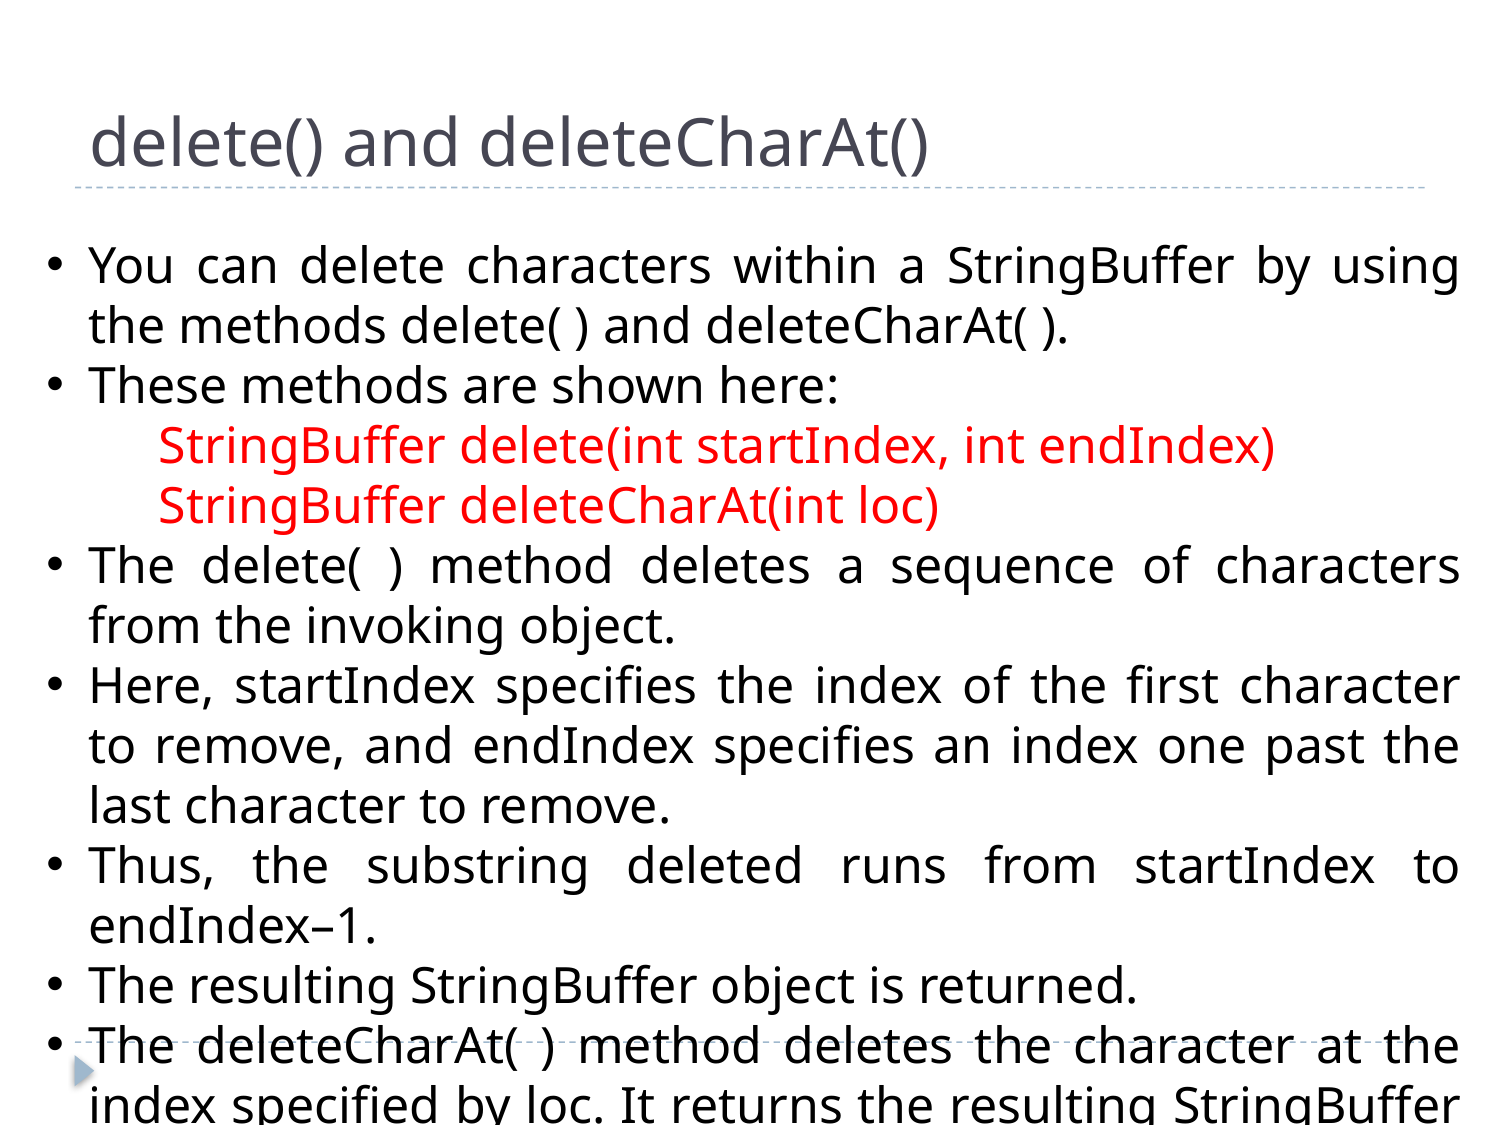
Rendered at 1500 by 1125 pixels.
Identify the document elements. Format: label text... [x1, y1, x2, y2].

text_box You can delete characters within a StringBuffer by using the methods delete( ) and deleteCharAt( ). These methods are shown here: StringBuffer delete(int startIndex, int endIndex) StringBuffer deleteCharAt(int loc) The delete( ) method deletes a sequence of characters from the invoking object. Here, startIndex specifies the index of the first character to remove, and endIndex specifies an index one past the last character to remove. Thus, the substring deleted runs from startIndex to endIndex–1. The resulting StringBuffer object is returned. The deleteCharAt( ) method deletes the character at the index specified by loc. It returns the resulting StringBuffer object. [31, 165, 1477, 1125]
title delete() and deleteCharAt() [75, 24, 1425, 188]
